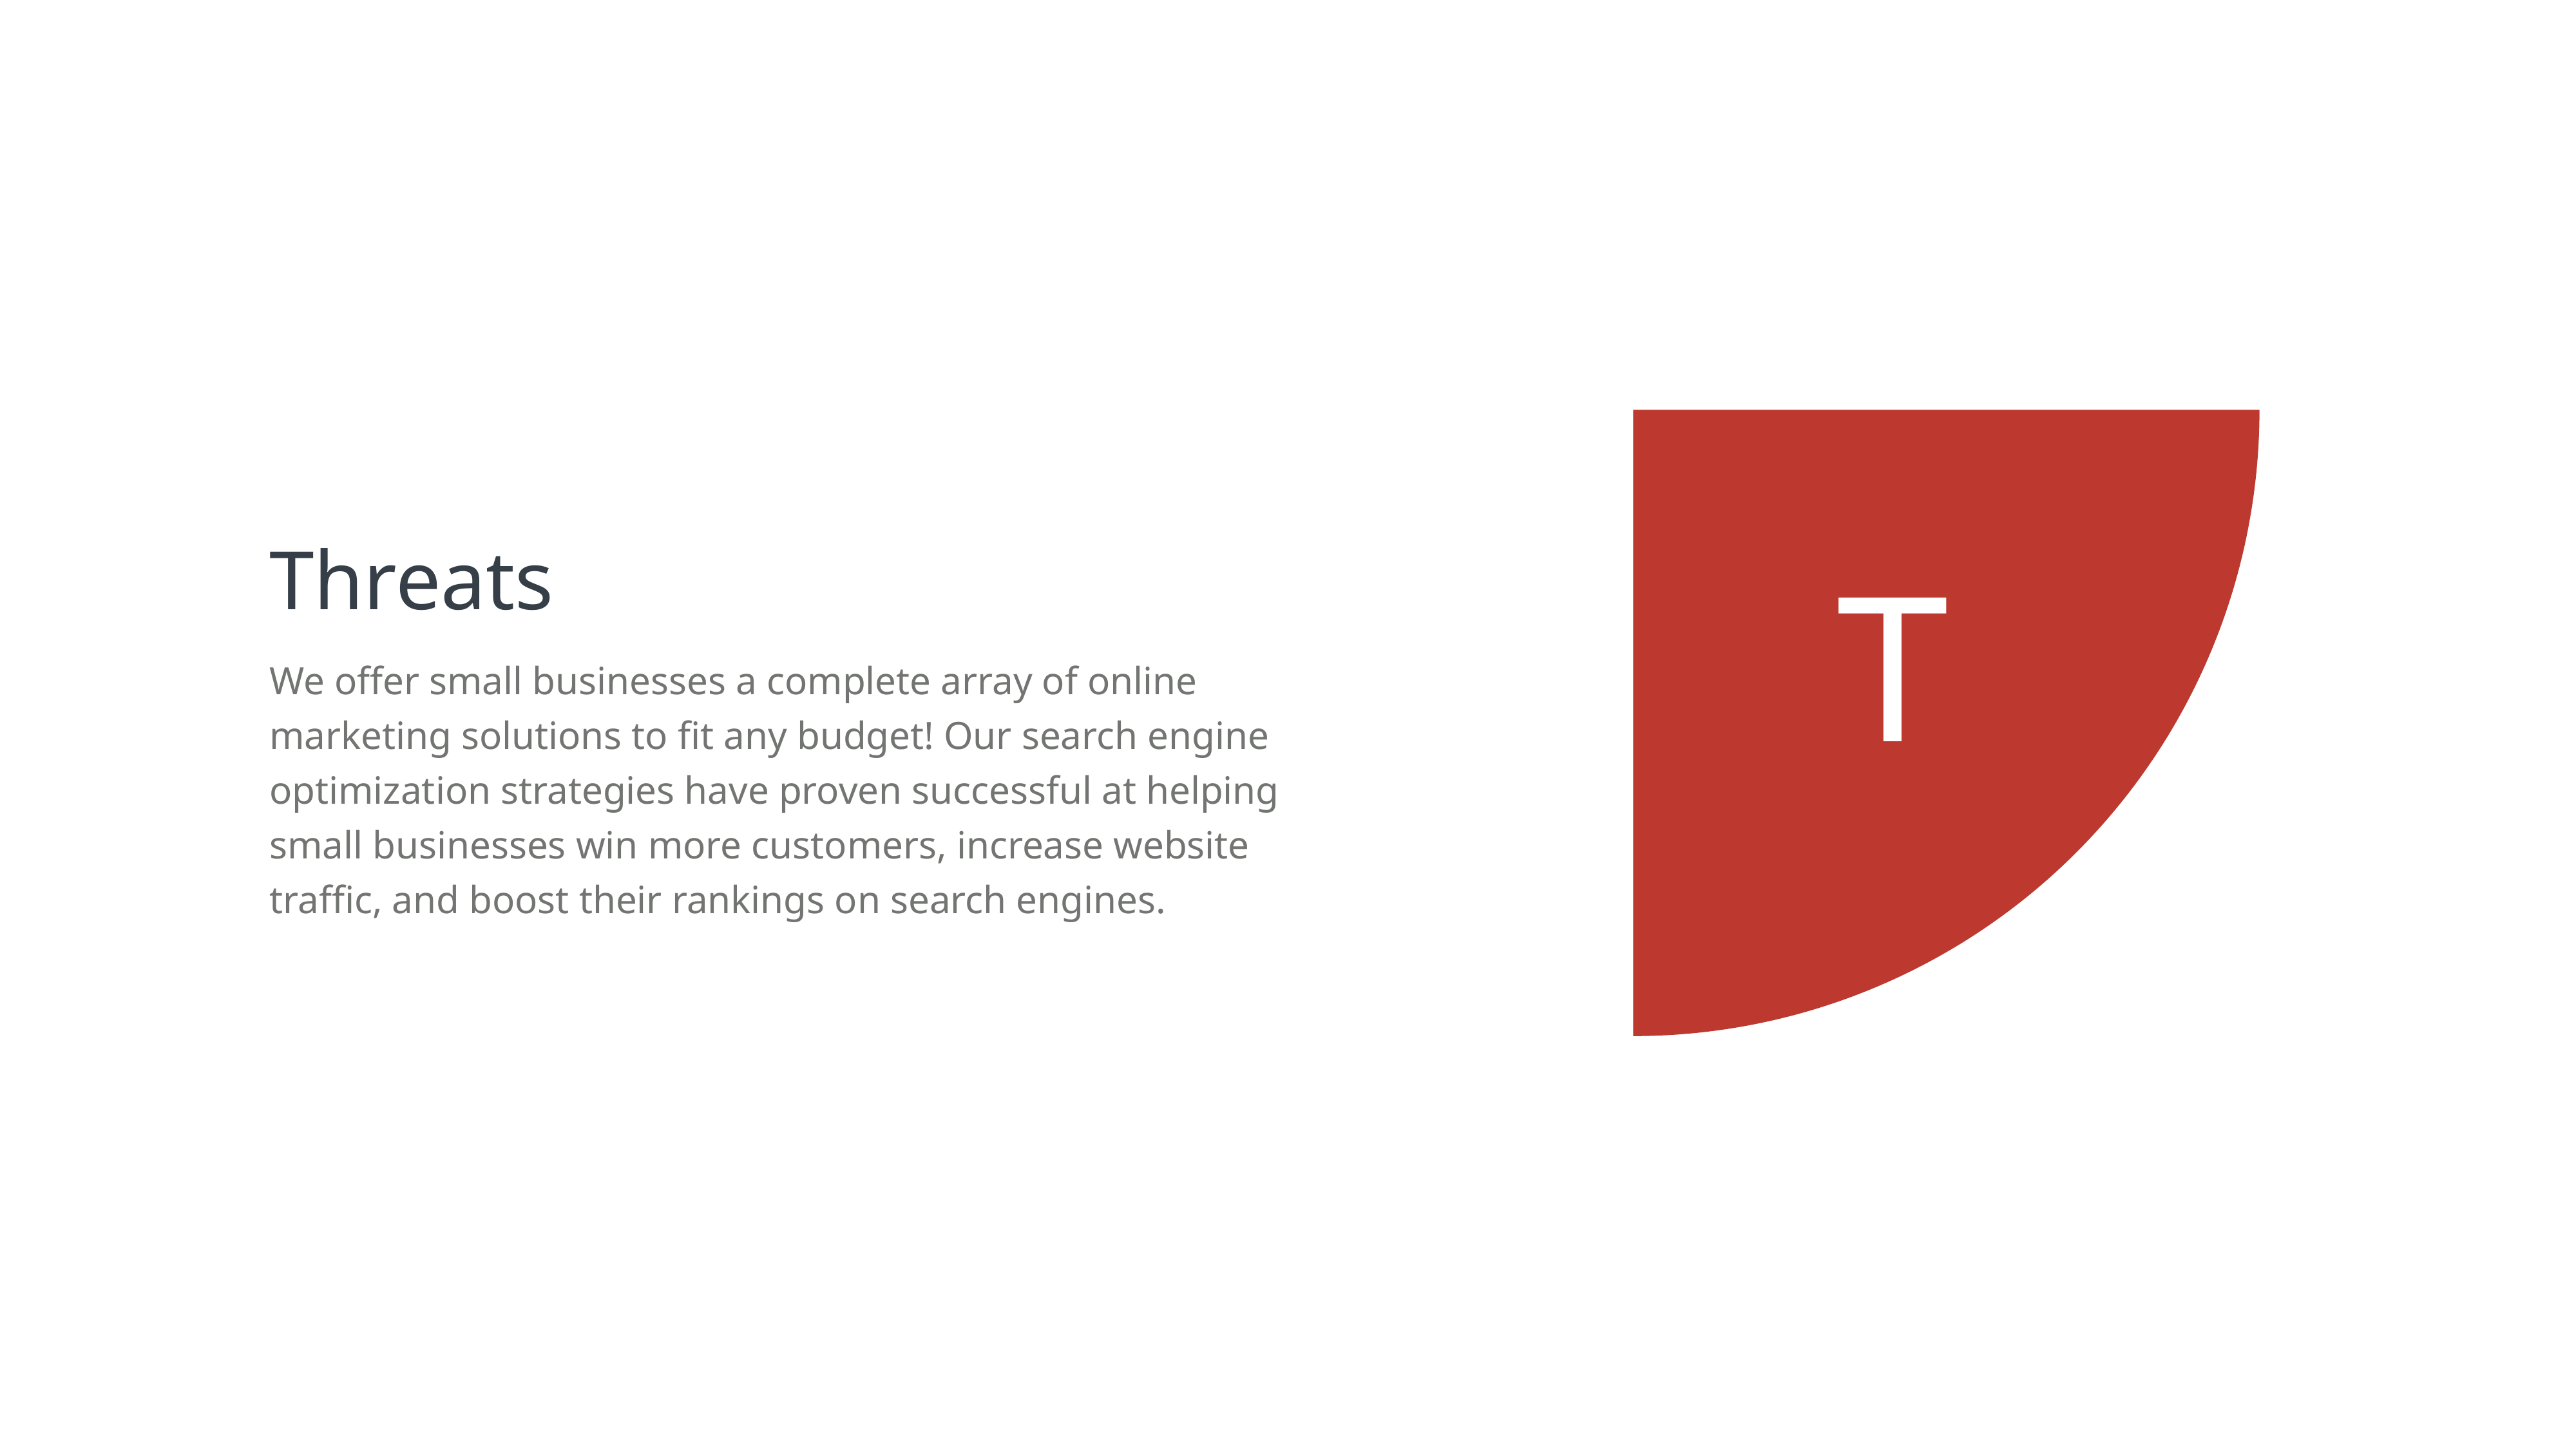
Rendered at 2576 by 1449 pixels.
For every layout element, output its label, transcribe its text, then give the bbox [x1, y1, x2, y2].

text_box [1632, 409, 2260, 1037]
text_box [260, 524, 1411, 925]
text_box T [1701, 535, 2085, 787]
